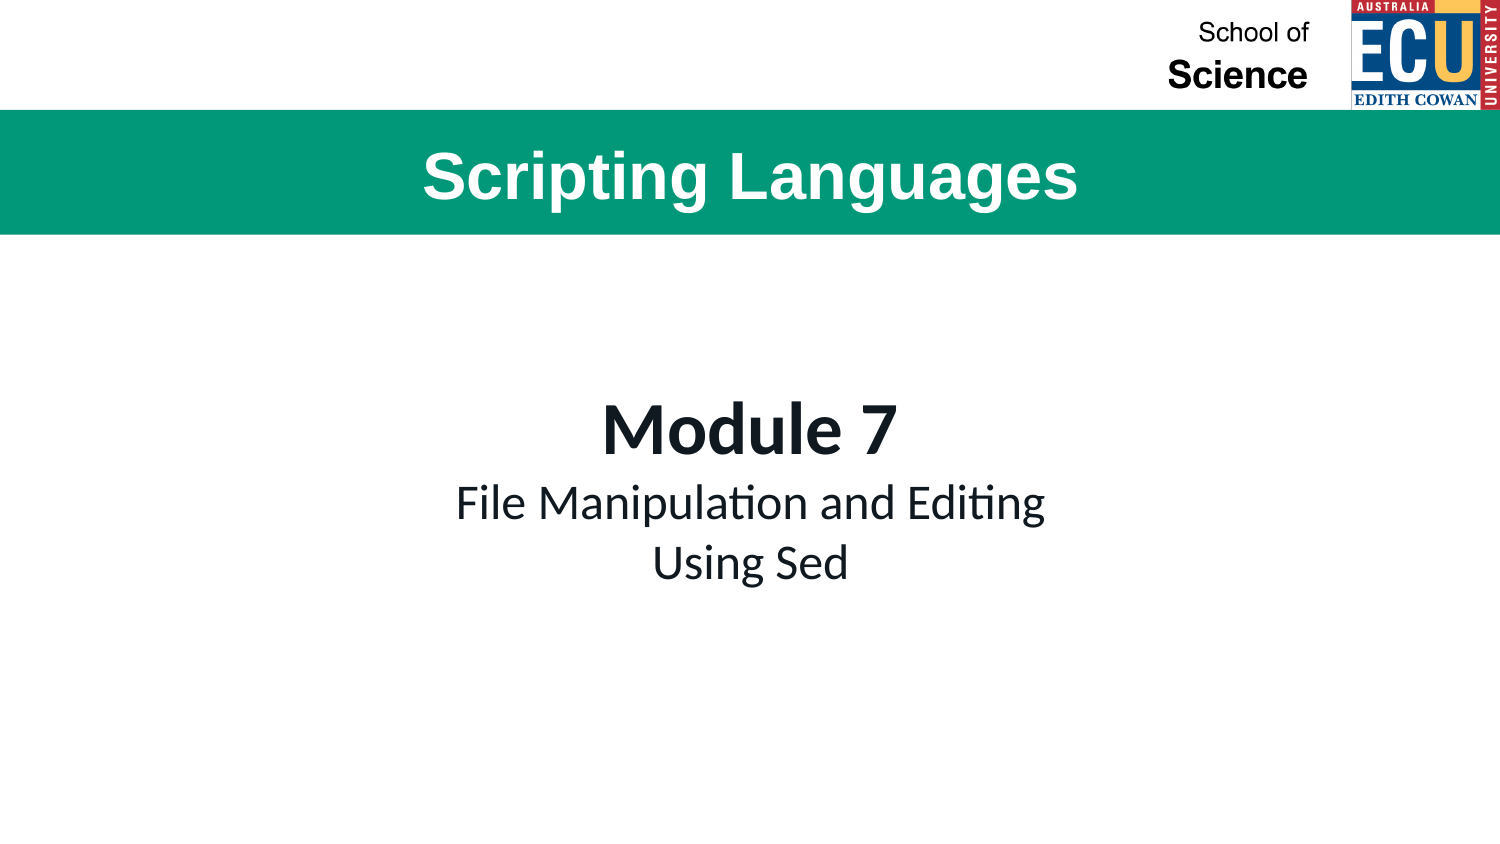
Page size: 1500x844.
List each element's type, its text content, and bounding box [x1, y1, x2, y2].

title Scripting Languages [266, 130, 1234, 274]
text_box Module 7 File Manipulation and Editing Using Sed [400, 377, 1100, 590]
text_box [1168, 0, 1500, 110]
text_box [0, 109, 1500, 235]
